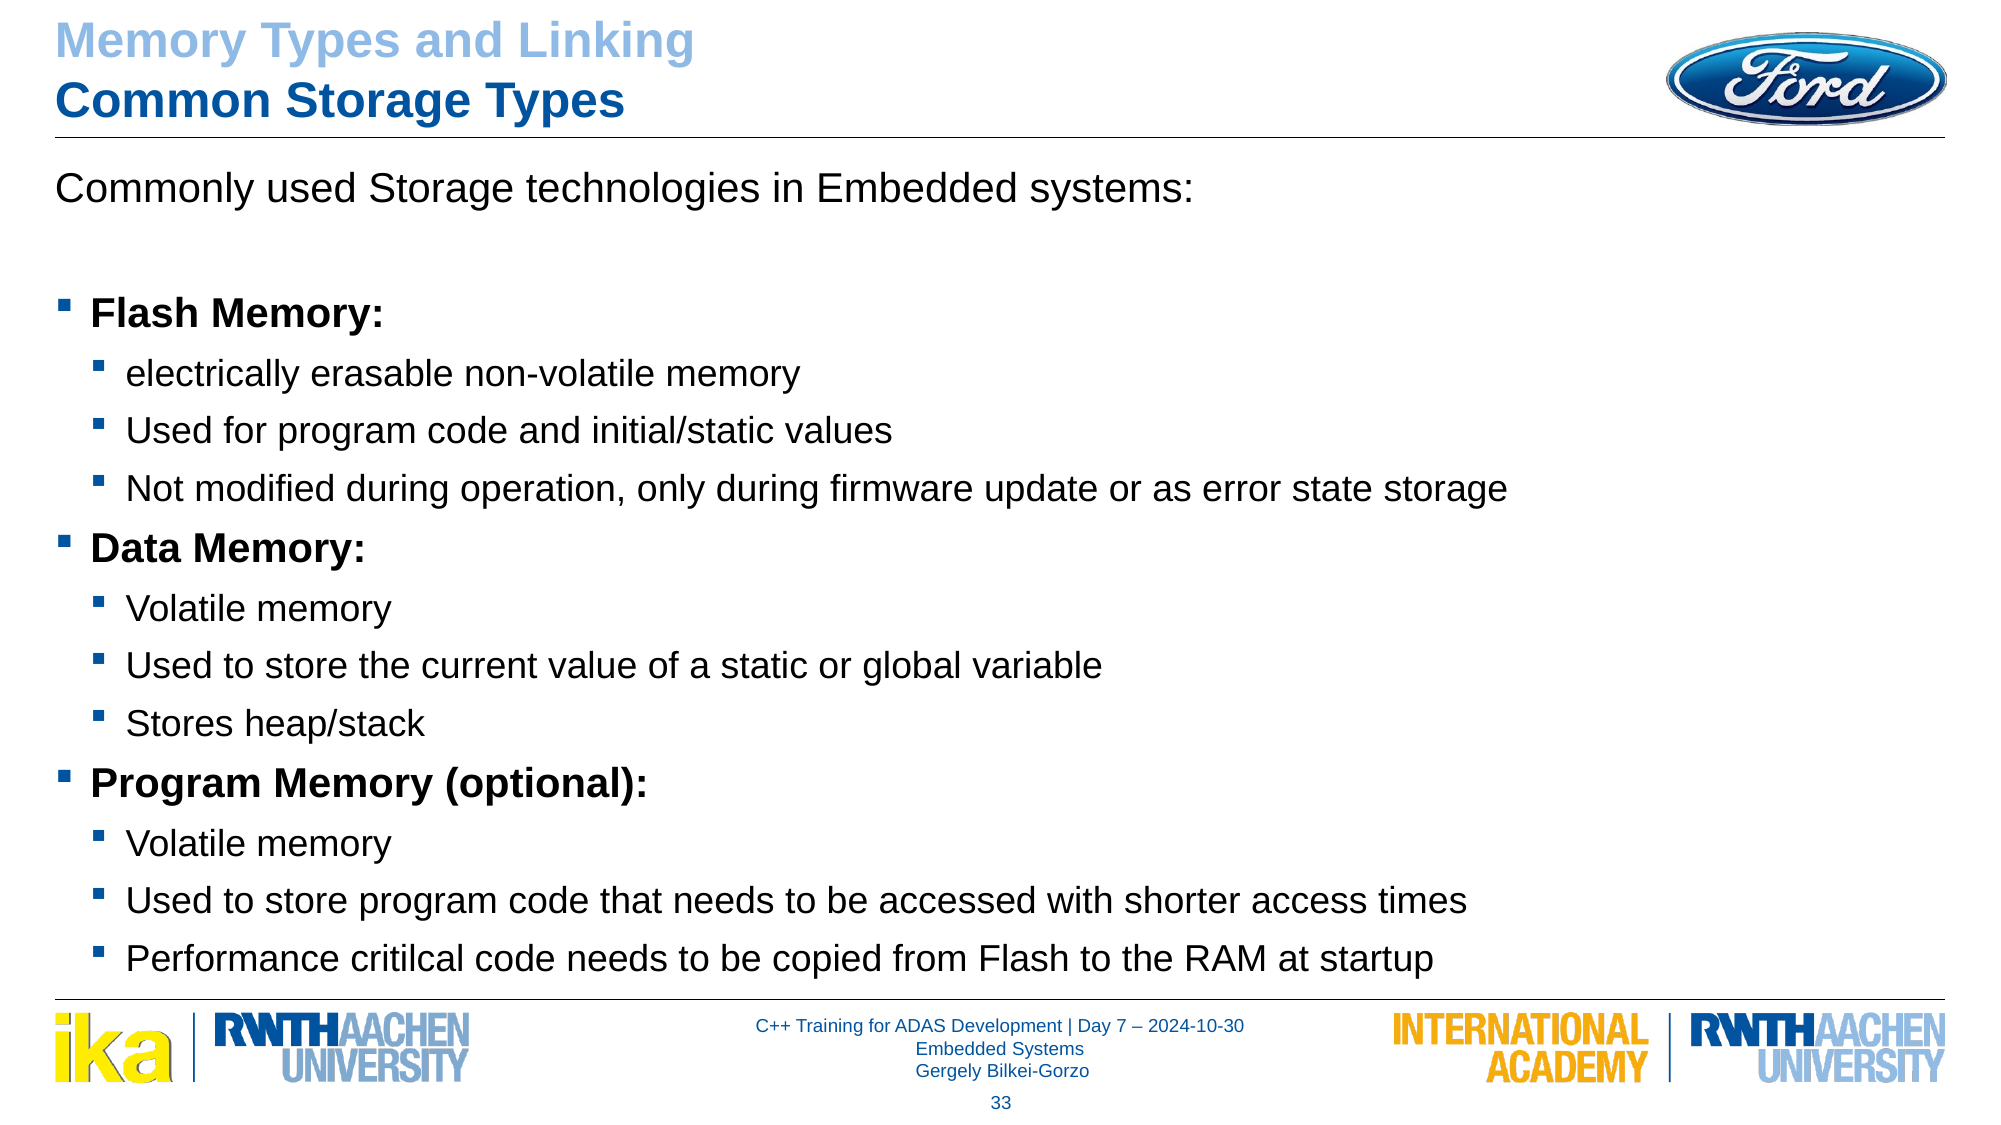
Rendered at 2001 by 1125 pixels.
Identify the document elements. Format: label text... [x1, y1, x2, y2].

picture [55, 1012, 469, 1083]
slide_number 33 [962, 1082, 1040, 1122]
list Commonly used Storage technologies in Embedded systems: Flash Memory: electrically erasable non-volatile memory Used for program code and initial/static values Not modified during operation, only during firmware update or as error state storage Data Memory: Volatile memory Used to store the current value of a static or global variable Stores heap/stack Program Memory (optional): Volatile memory Used to store program code that needs to be accessed with shorter access times Performance critilcal code needs to be copied from Flash to the RAM at startup [54, 160, 1945, 976]
picture [1394, 1012, 1945, 1083]
list Memory Types and Linking Common Storage Types [55, 7, 1945, 129]
